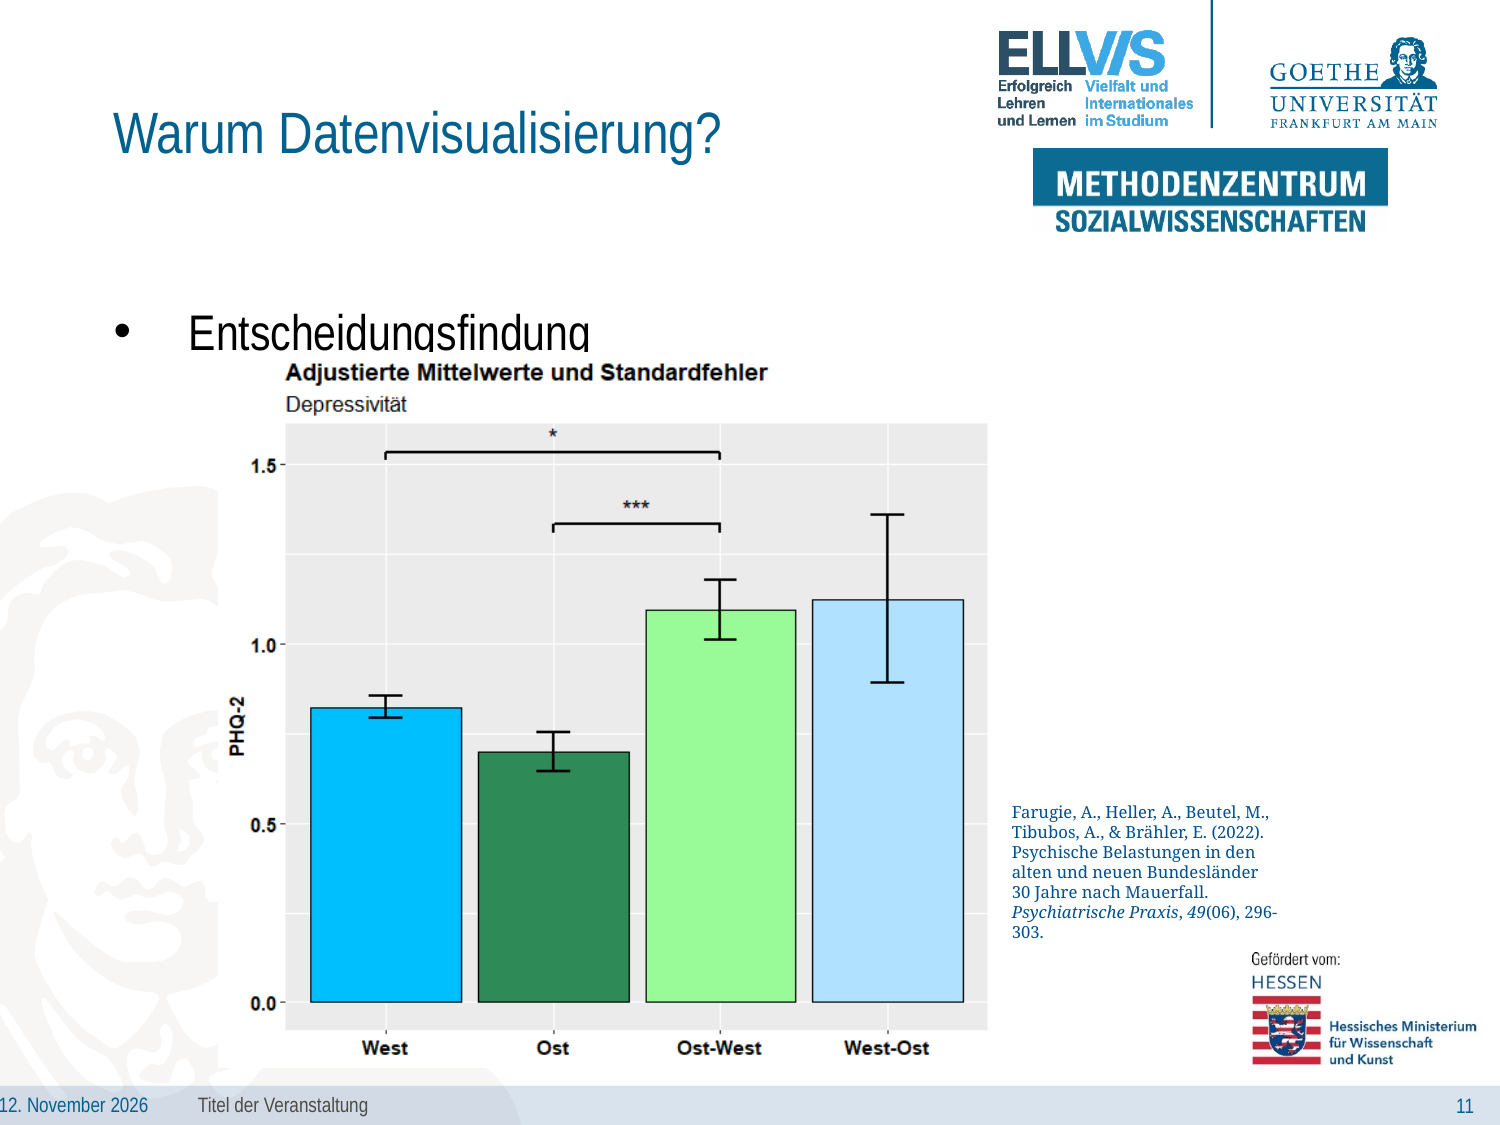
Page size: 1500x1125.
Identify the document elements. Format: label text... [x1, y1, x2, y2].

picture [0, 0, 1500, 1125]
list Entscheidungsfindung [98, 196, 1436, 1004]
text_box Farugie, A., Heller, A., Beutel, M., Tibubos, A., & Brähler, E. (2022). Psychische Belastungen in den alten und neuen Bundesländer 30 Jahre nach Mauerfall. Psychiatrische Praxis, 49(06), 296-303. [999, 794, 1293, 949]
slide_number 11 [1417, 1092, 1475, 1122]
title Warum Datenvisualisierung? [98, 30, 998, 173]
footer Titel der Veranstaltung [183, 1091, 1341, 1120]
